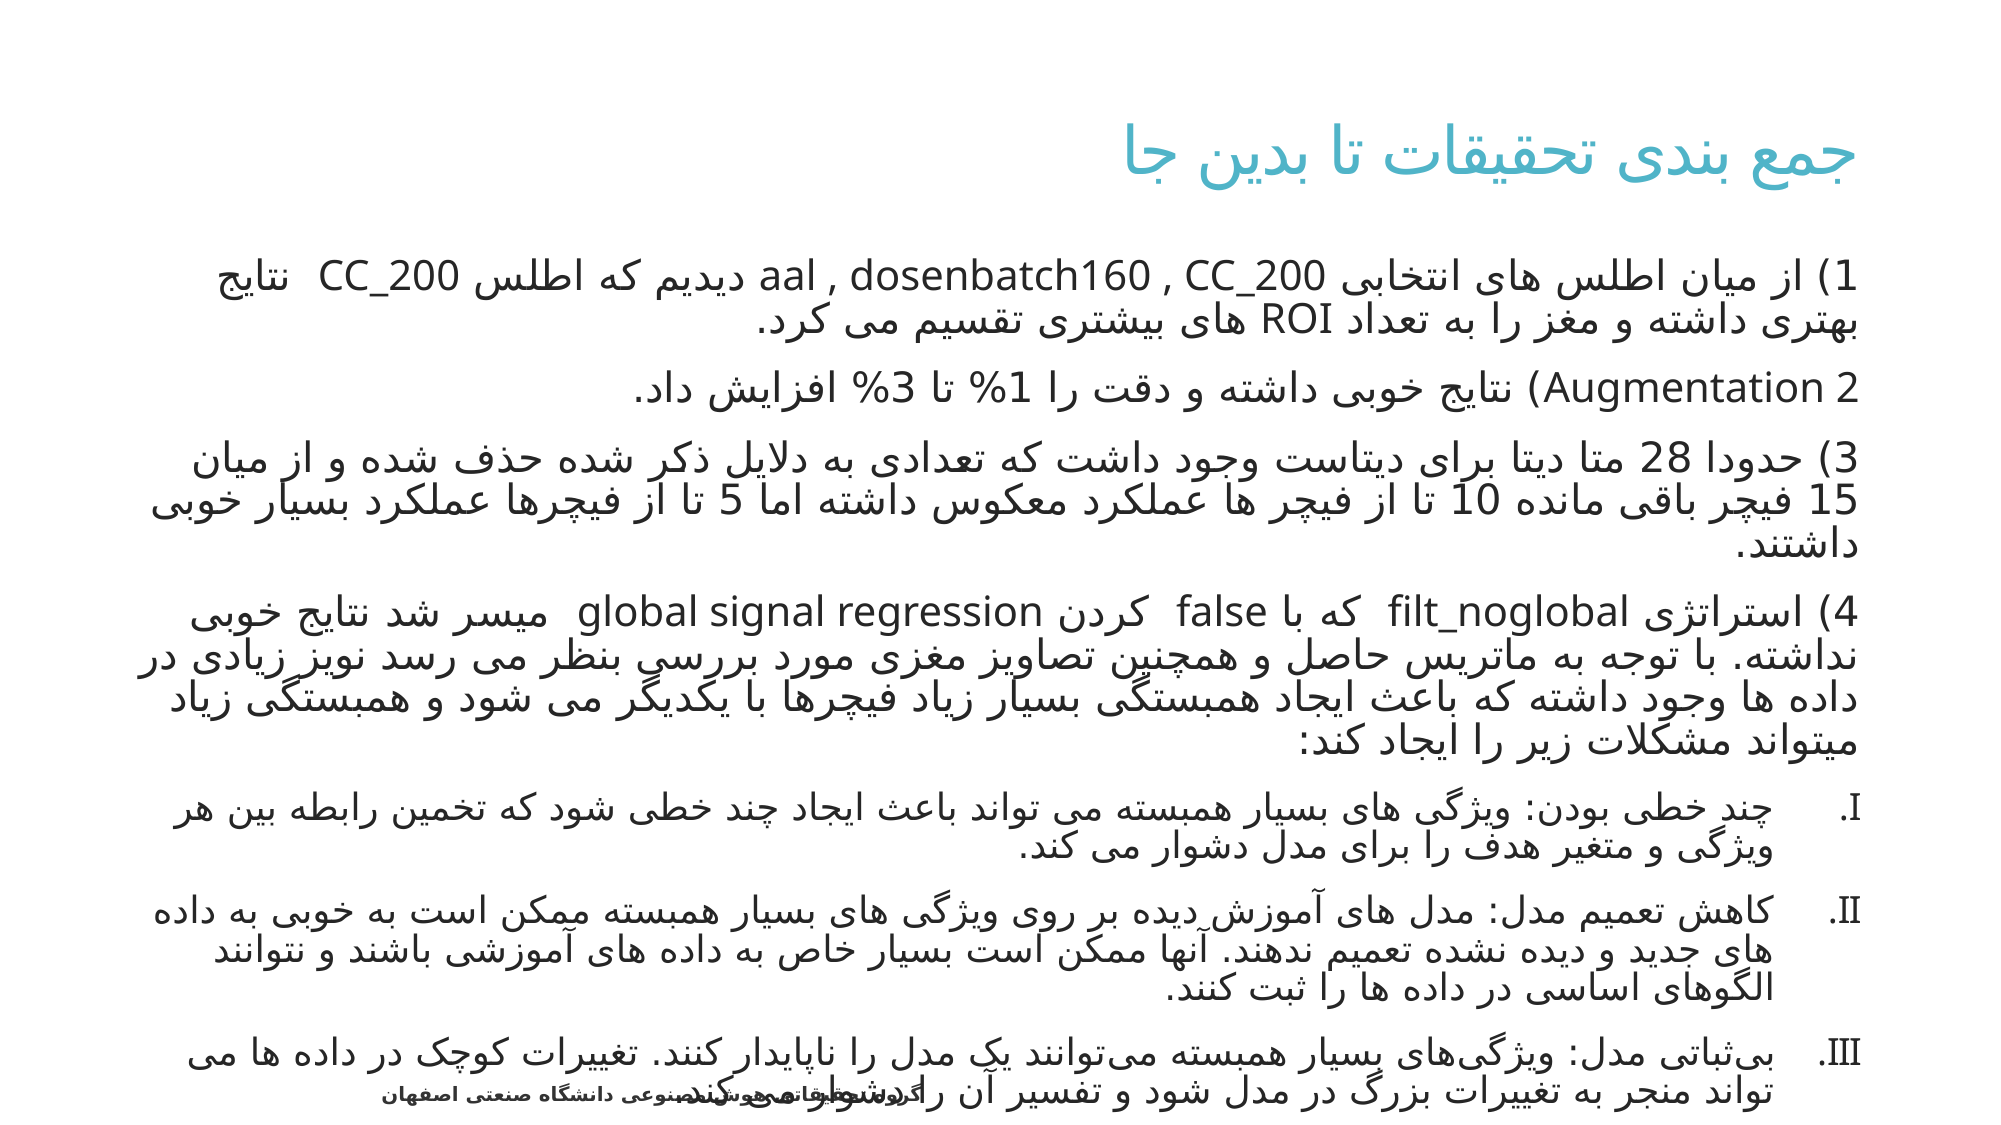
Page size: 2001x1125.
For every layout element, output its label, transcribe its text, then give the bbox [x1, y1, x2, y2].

list 1) از میان اطلس های انتخابی aal , dosenbatch160 , CC_200 دیدیم که اطلس CC_200 نتایج بهتری داشته و مغز را به تعداد ROI های بیشتری تقسیم می کرد. Augmentation 2) نتایج خوبی داشته و دقت را 1% تا 3% افزایش داد. 3) حدودا 28 متا دیتا برای دیتاست وجود داشت که تعدادی به دلایل ذکر شده حذف شده و از میان 15 فیچر باقی مانده 10 تا از فیچر ها عملکرد معکوس داشته اما 5 تا از فیچرها عملکرد بسیار خوبی داشتند. 4) استراتژی filt_noglobal که با false کردن global signal regression میسر شد نتایج خوبی نداشته. با توجه به ماتریس حاصل و همچنین تصاویز مغزی مورد بررسی بنظر می رسد نویز زیادی در داده ها وجود داشته که باعث ایجاد همبستگی بسیار زیاد فیچرها با یکدیگر می شود و همبستگی زیاد میتواند مشکلات زیر را ایجاد کند: چند خطی بودن: ویژگی های بسیار همبسته می تواند باعث ایجاد چند خطی شود که تخمین رابطه بین هر ویژگی و متغیر هدف را برای مدل دشوار می کند. کاهش تعمیم مدل: مدل های آموزش دیده بر روی ویژگی های بسیار همبسته ممکن است به خوبی به داده های جدید و دیده نشده تعمیم ندهند. آنها ممکن است بسیار خاص به داده های آموزشی باشند و نتوانند الگوهای اساسی در داده ها را ثبت کنند. بی‌ثباتی مدل: ویژگی‌های بسیار همبسته می‌توانند یک مدل را ناپایدار کنند. تغییرات کوچک در داده ها می تواند منجر به تغییرات بزرگ در مدل شود و تفسیر آن را دشوار می کند. [111, 249, 1876, 1052]
title جمع بندی تحقیقات تا بدین جا [107, 81, 1875, 226]
slide_number 43 [1437, 963, 1918, 1125]
footer گروه تحقیقاتی هوش مصنوعی دانشگاه صنعتی اصفهان [112, 1075, 938, 1113]
